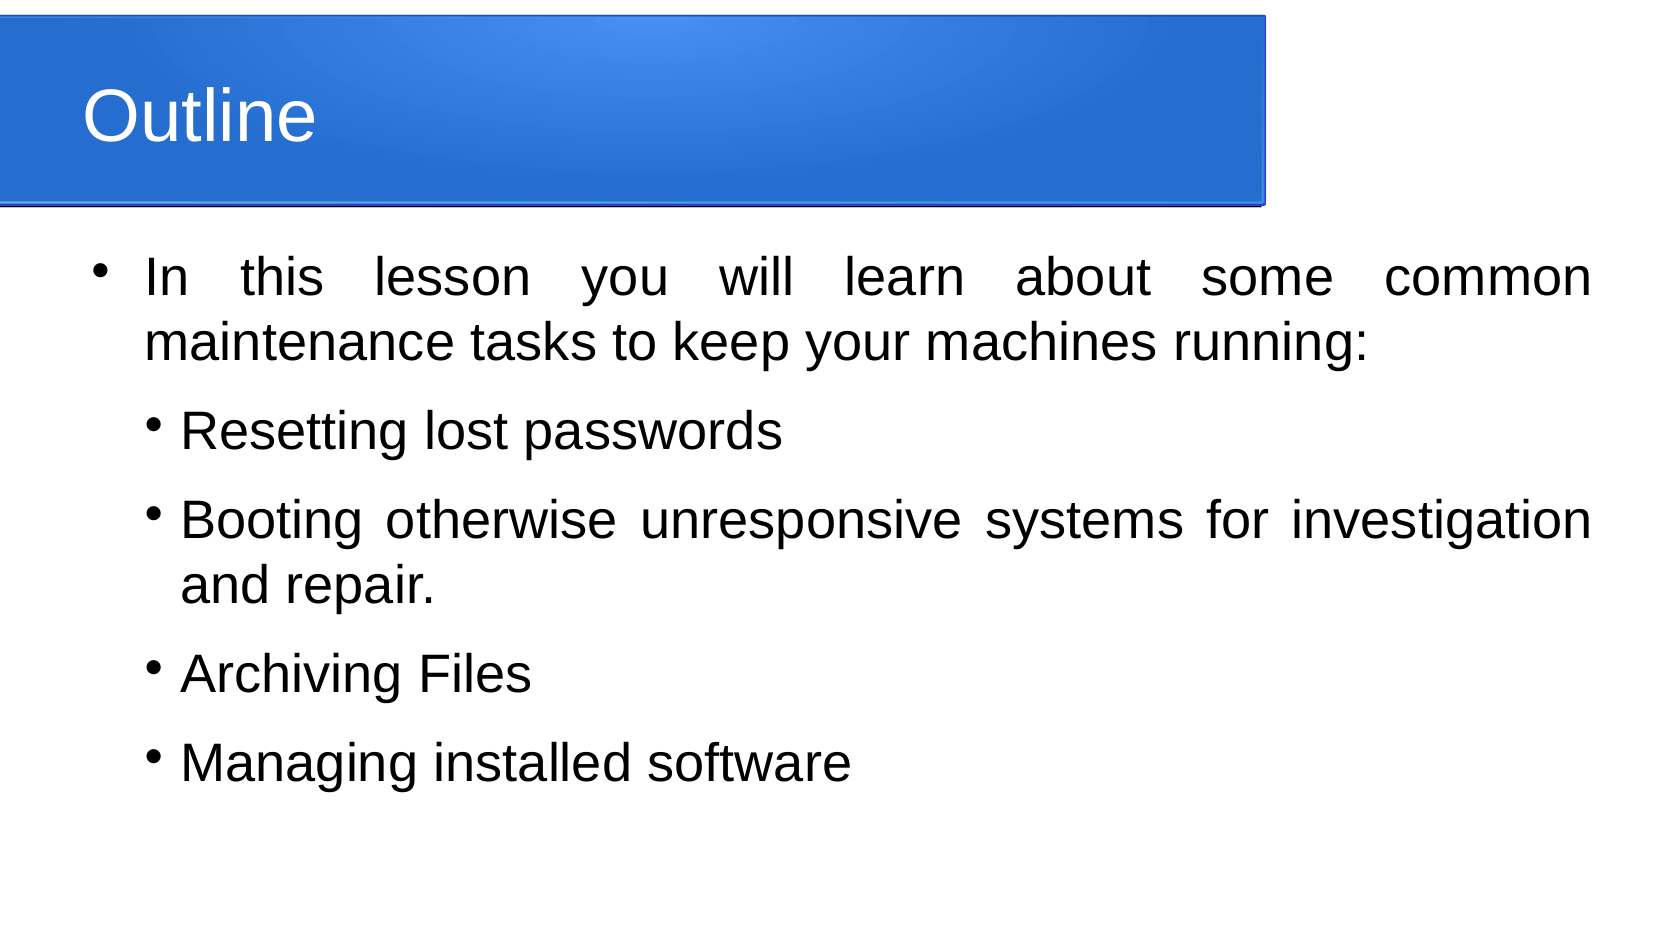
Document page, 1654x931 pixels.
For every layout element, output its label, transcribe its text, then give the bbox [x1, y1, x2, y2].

picture [0, 13, 1269, 211]
text_box In this lesson you will learn about some common maintenance tasks to keep your machines running: Resetting lost passwords Booting otherwise unresponsive systems for investigation and repair. Archiving Files Managing installed software [73, 241, 1595, 904]
text_box Outline [82, 35, 1235, 189]
